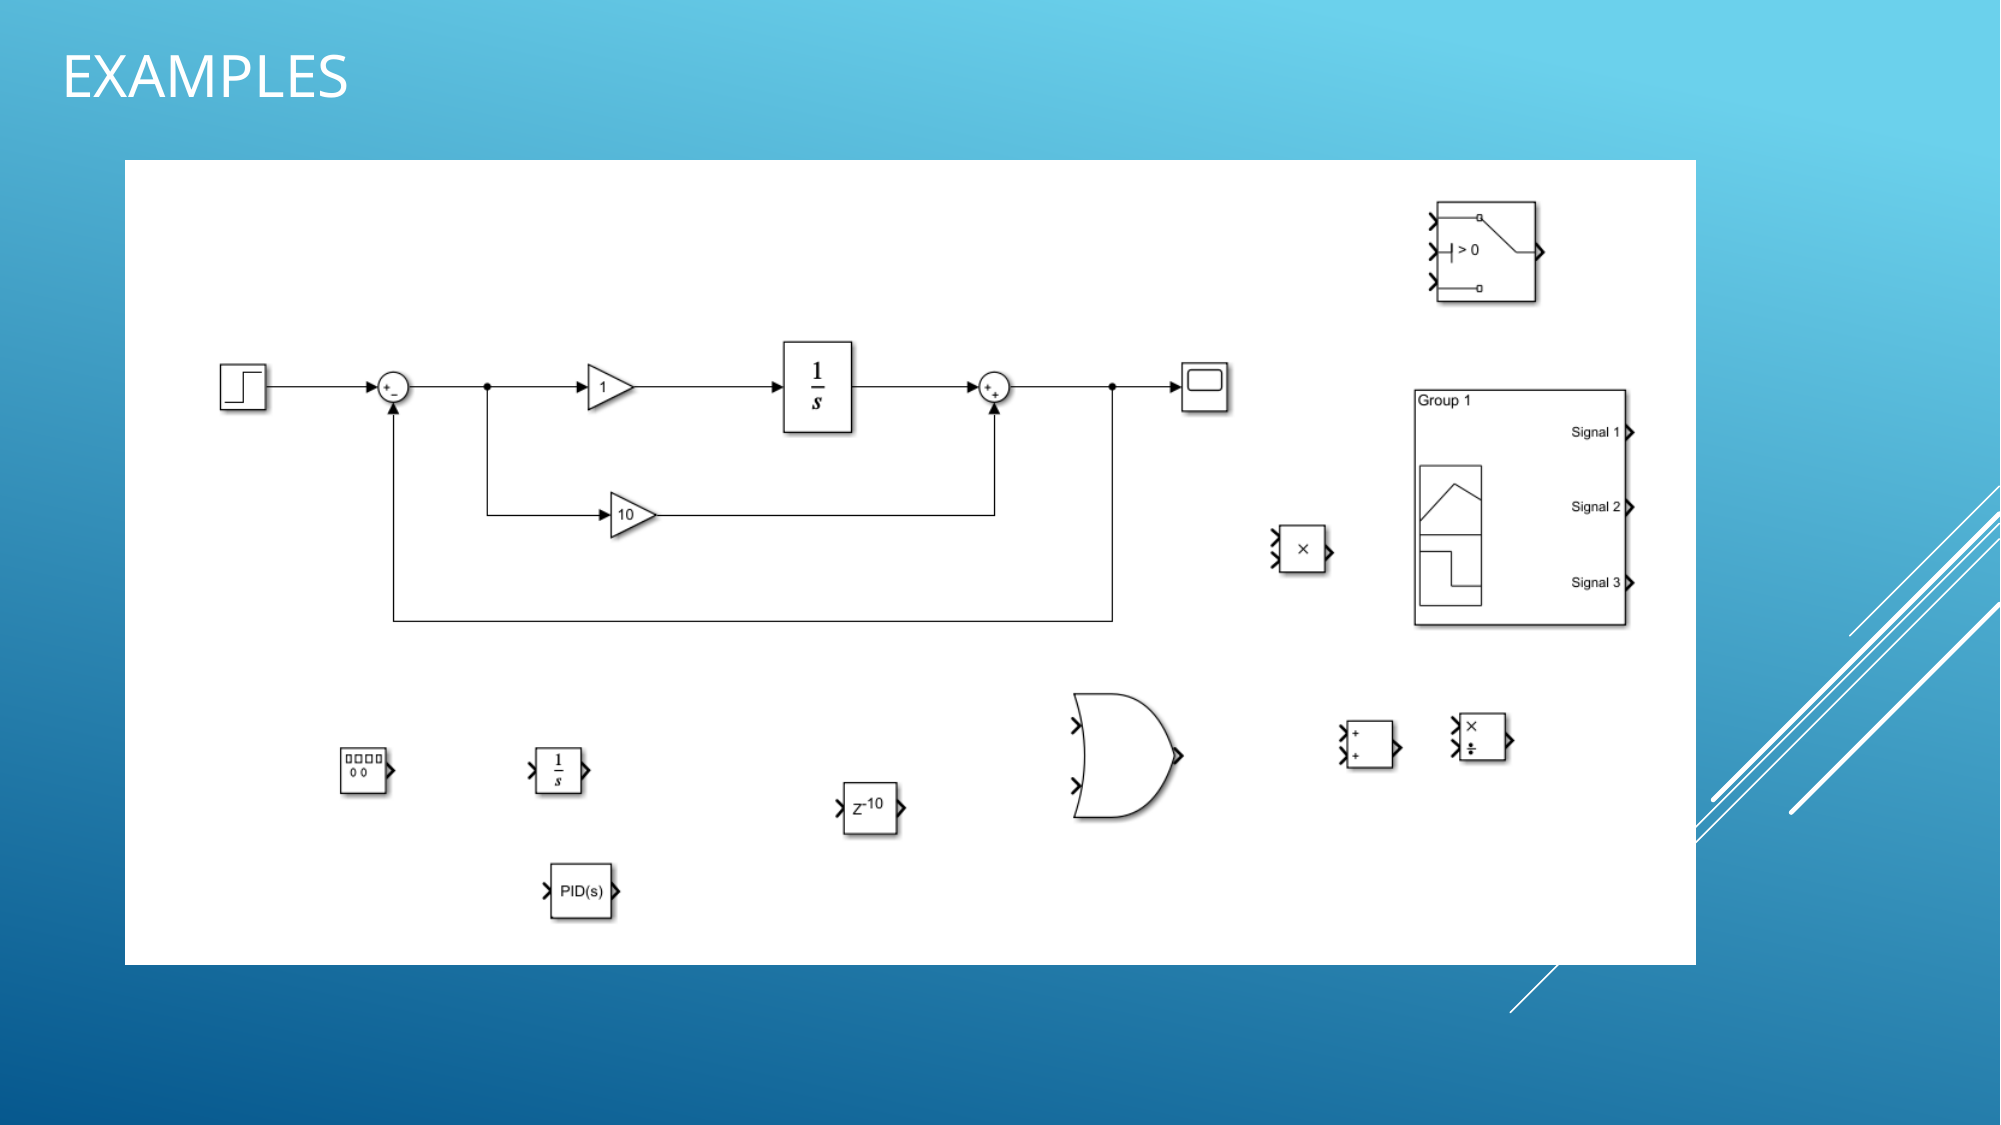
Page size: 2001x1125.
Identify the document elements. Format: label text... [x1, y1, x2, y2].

picture [125, 160, 1696, 965]
title eXAMPLES [46, 31, 1000, 117]
